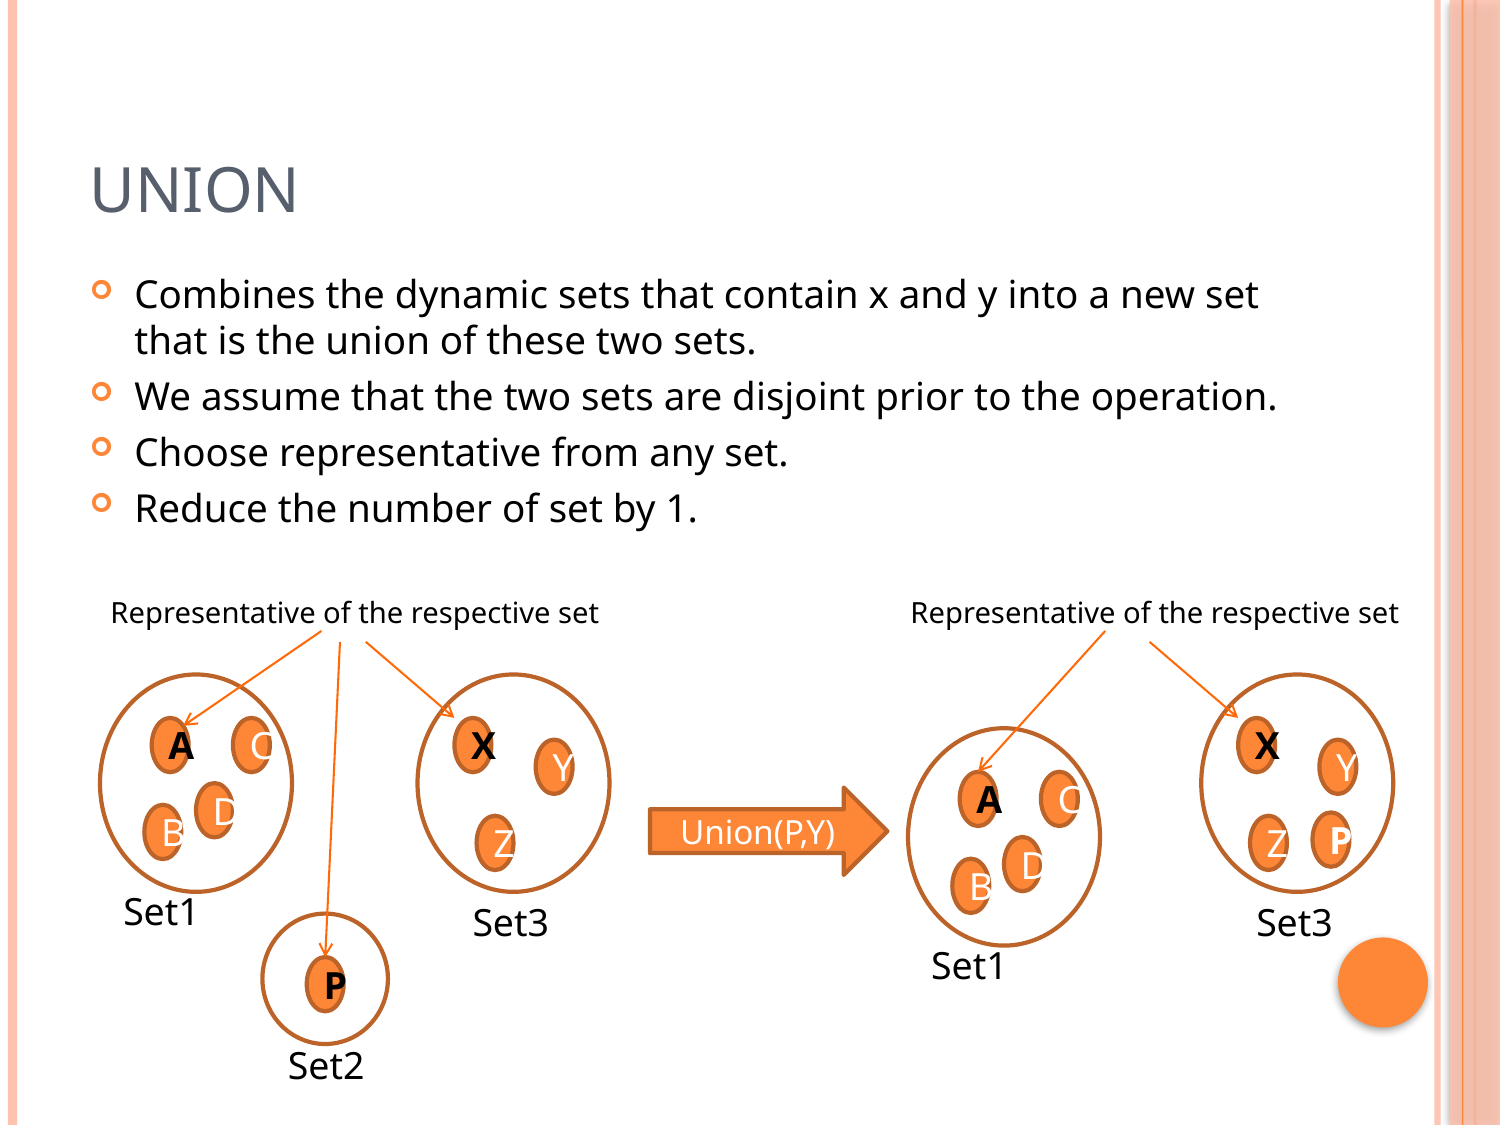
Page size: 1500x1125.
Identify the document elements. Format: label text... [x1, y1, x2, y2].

list Combines the dynamic sets that contain x and y into a new set that is the union of these two sets. We assume that the two sets are disjoint prior to the operation. Choose representative from any set. Reduce the number of set by 1. [75, 262, 1300, 550]
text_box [96, 586, 1414, 1088]
title Union [75, 45, 1300, 233]
